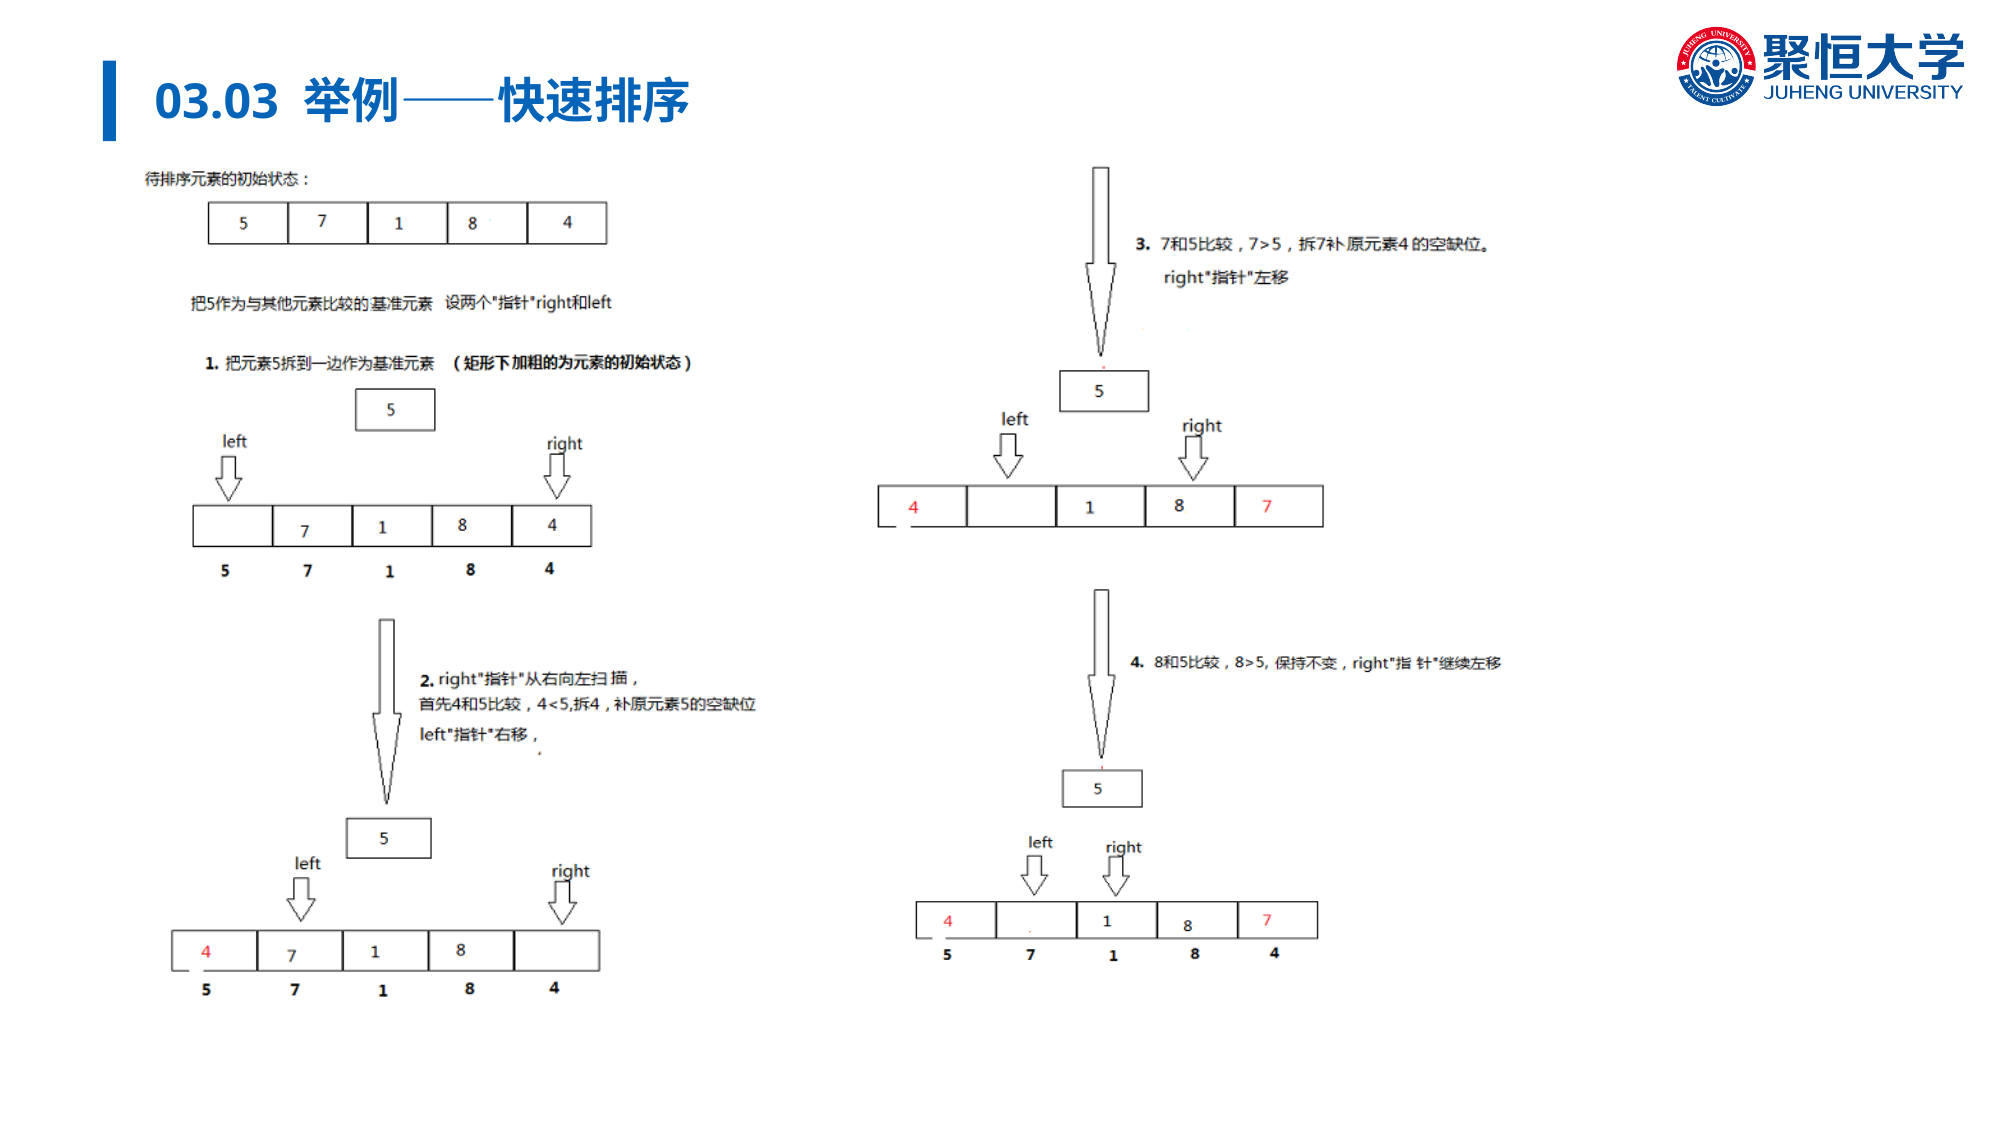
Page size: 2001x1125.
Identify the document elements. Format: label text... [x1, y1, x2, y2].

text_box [139, 166, 699, 588]
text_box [835, 158, 1516, 533]
text_box 03.03 举例——快速排序 [139, 62, 855, 136]
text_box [126, 616, 768, 1005]
text_box [102, 60, 117, 142]
picture [1641, 0, 2000, 130]
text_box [872, 587, 1516, 966]
